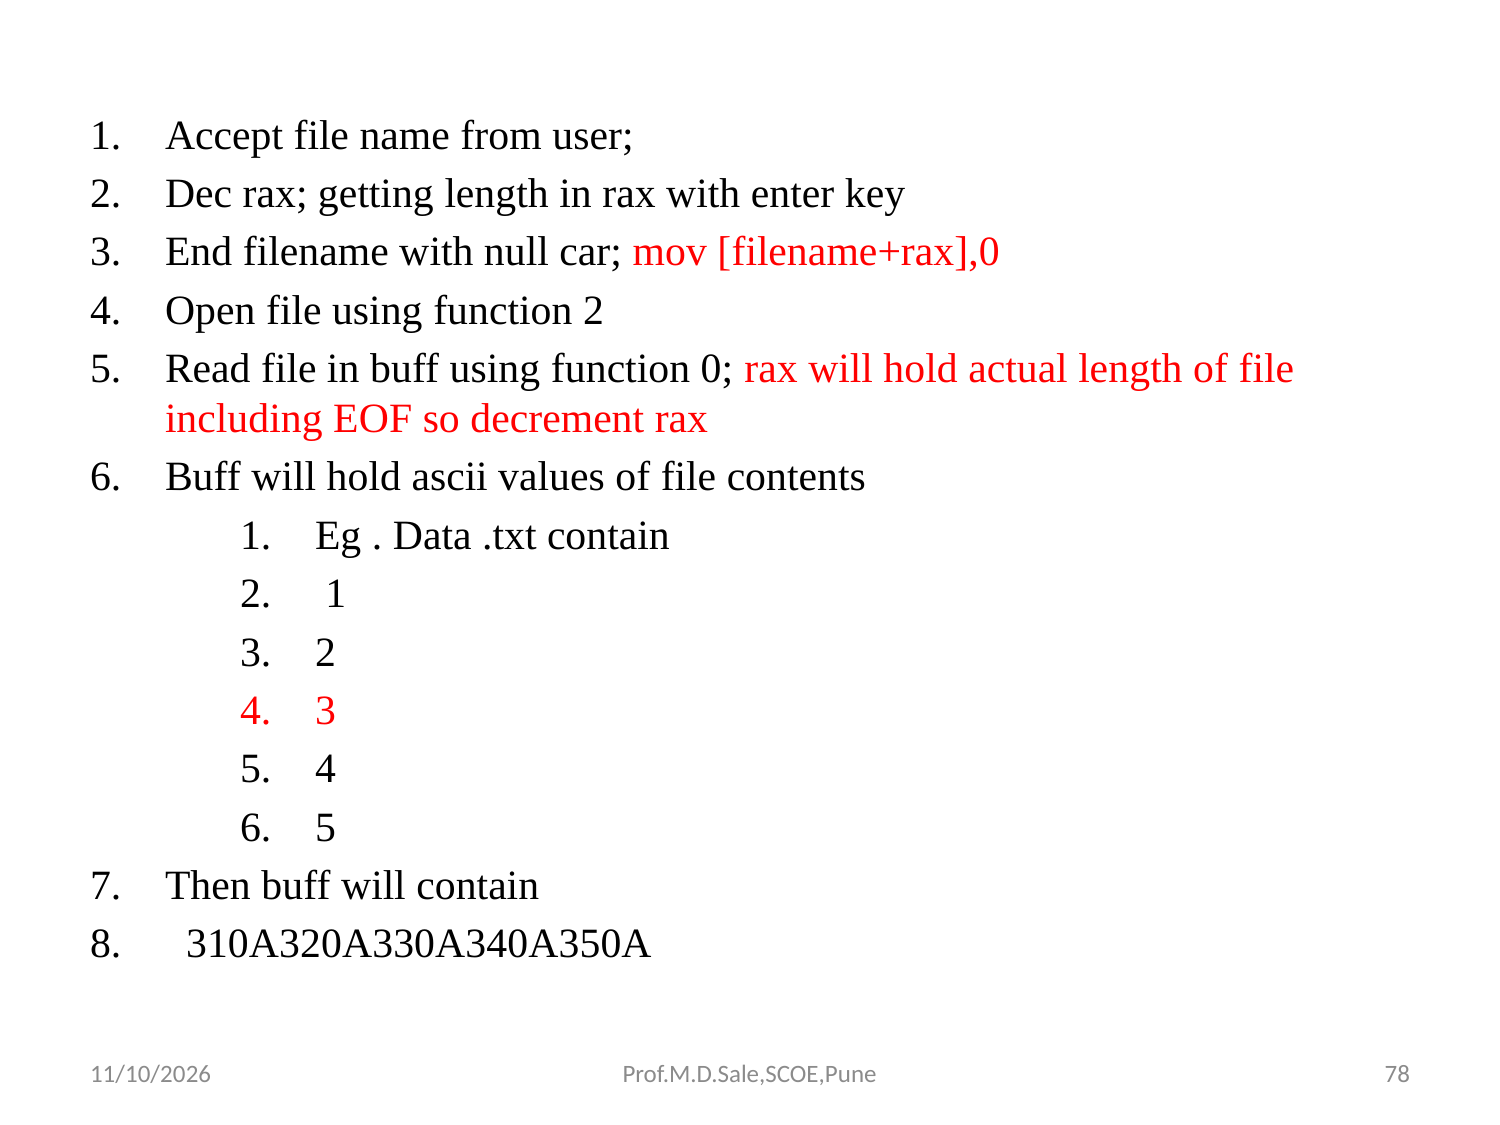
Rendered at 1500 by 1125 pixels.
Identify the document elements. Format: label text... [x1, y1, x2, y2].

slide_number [75, 1042, 425, 1103]
slide_number 78 [1074, 1042, 1425, 1103]
footer Prof.M.D.Sale,SCOE,Pune [512, 1042, 988, 1103]
list Accept file name from user; Dec rax; getting length in rax with enter key End filename with null car; mov [filename+rax],0 Open file using function 2 Read file in buff using function 0; rax will hold actual length of file including EOF so decrement rax Buff will hold ascii values of file contents Eg . Data .txt contain 1 2 3 4 5 Then buff will contain 310A320A330A340A350A [75, 99, 1425, 1088]
